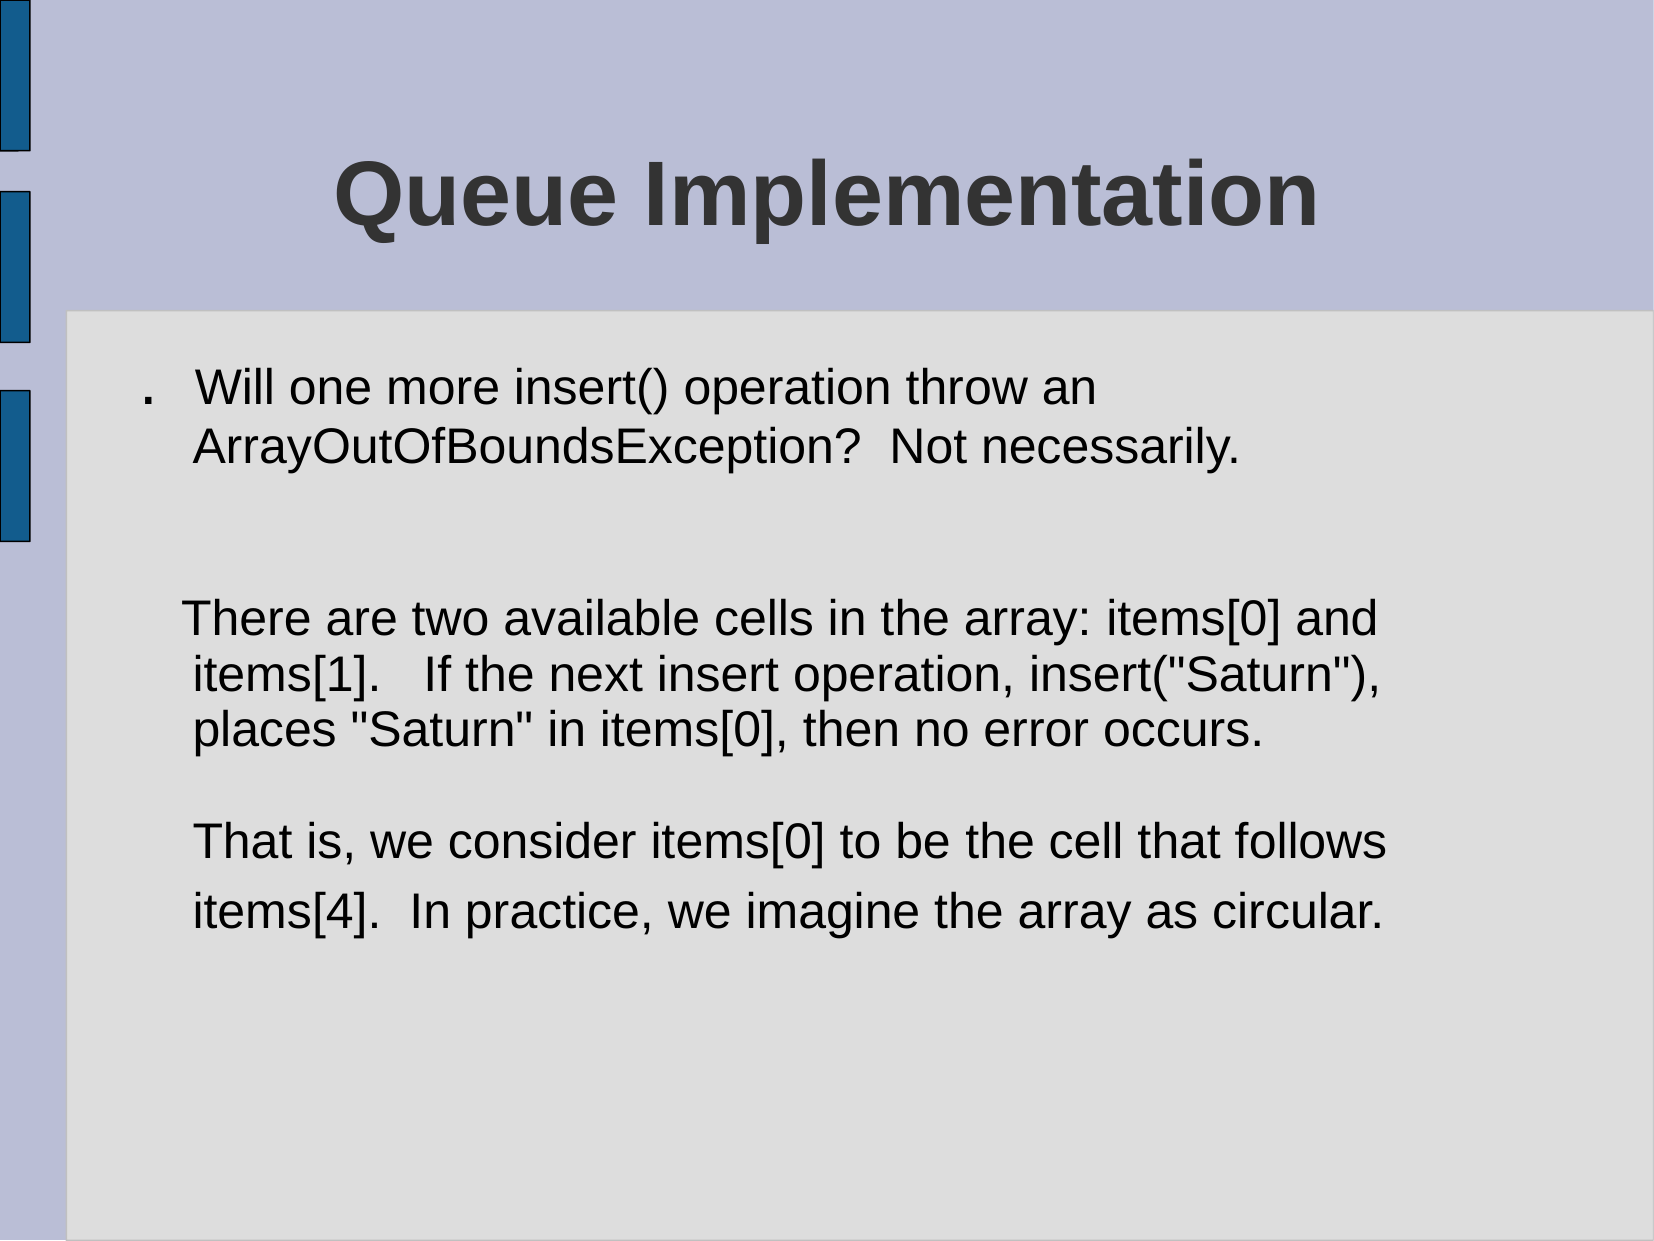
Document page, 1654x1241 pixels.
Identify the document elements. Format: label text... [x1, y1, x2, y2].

title Queue Implementation [121, 90, 1534, 299]
list . Will one more insert() operation throw an ArrayOutOfBoundsException? Not necessarily. There are two available cells in the array: items[0] and items[1]. If the next insert operation, insert("Saturn"), places "Saturn" in items[0], then no error occurs. That is, we consider items[0] to be the cell that follows items[4]. In practice, we imagine the array as circular. [121, 344, 1534, 1126]
